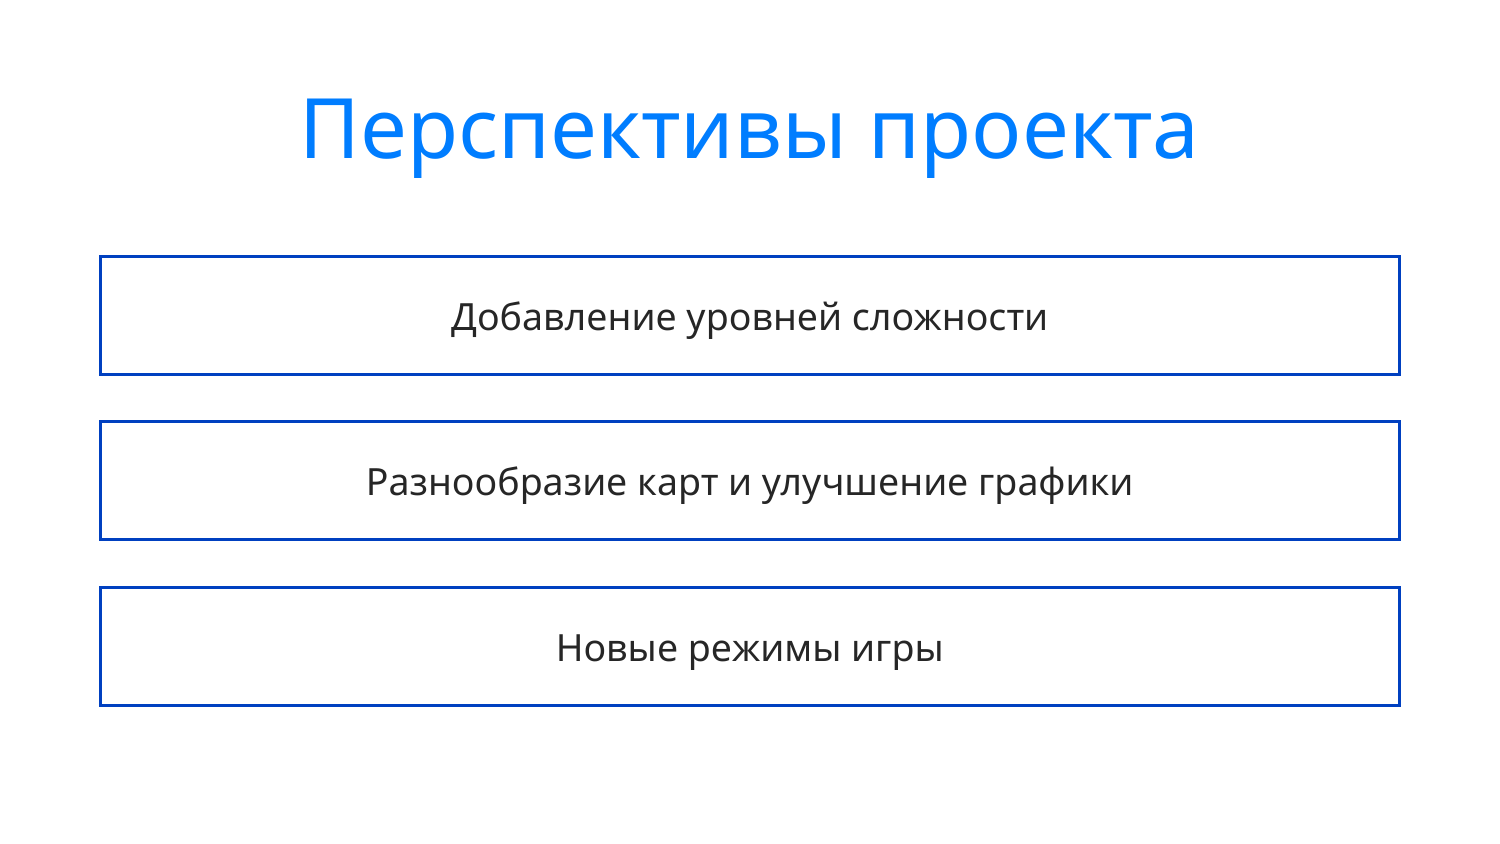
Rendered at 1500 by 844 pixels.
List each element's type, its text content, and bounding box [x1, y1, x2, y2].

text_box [100, 256, 1400, 706]
text_box Перспективы проекта [41, 67, 1459, 183]
